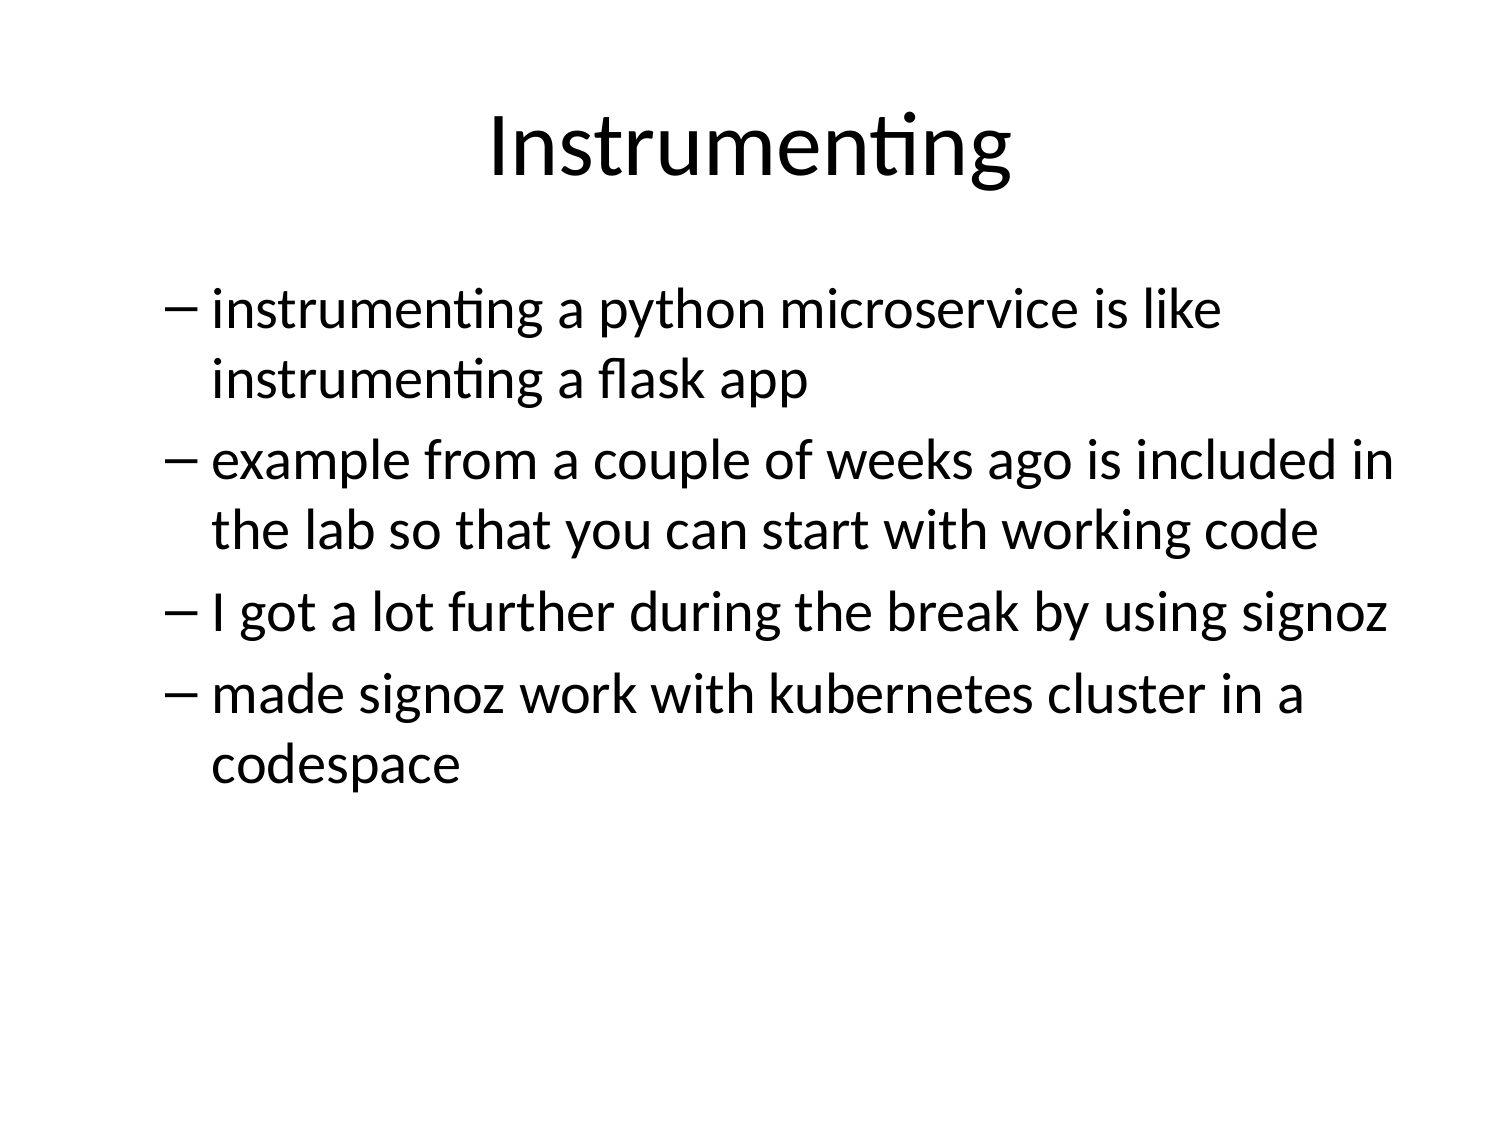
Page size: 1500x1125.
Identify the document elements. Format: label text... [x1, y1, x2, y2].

list instrumenting a python microservice is like instrumenting a flask app example from a couple of weeks ago is included in the lab so that you can start with working code I got a lot further during the break by using signoz made signoz work with kubernetes cluster in a codespace [75, 262, 1425, 1005]
title Instrumenting [75, 45, 1425, 233]
